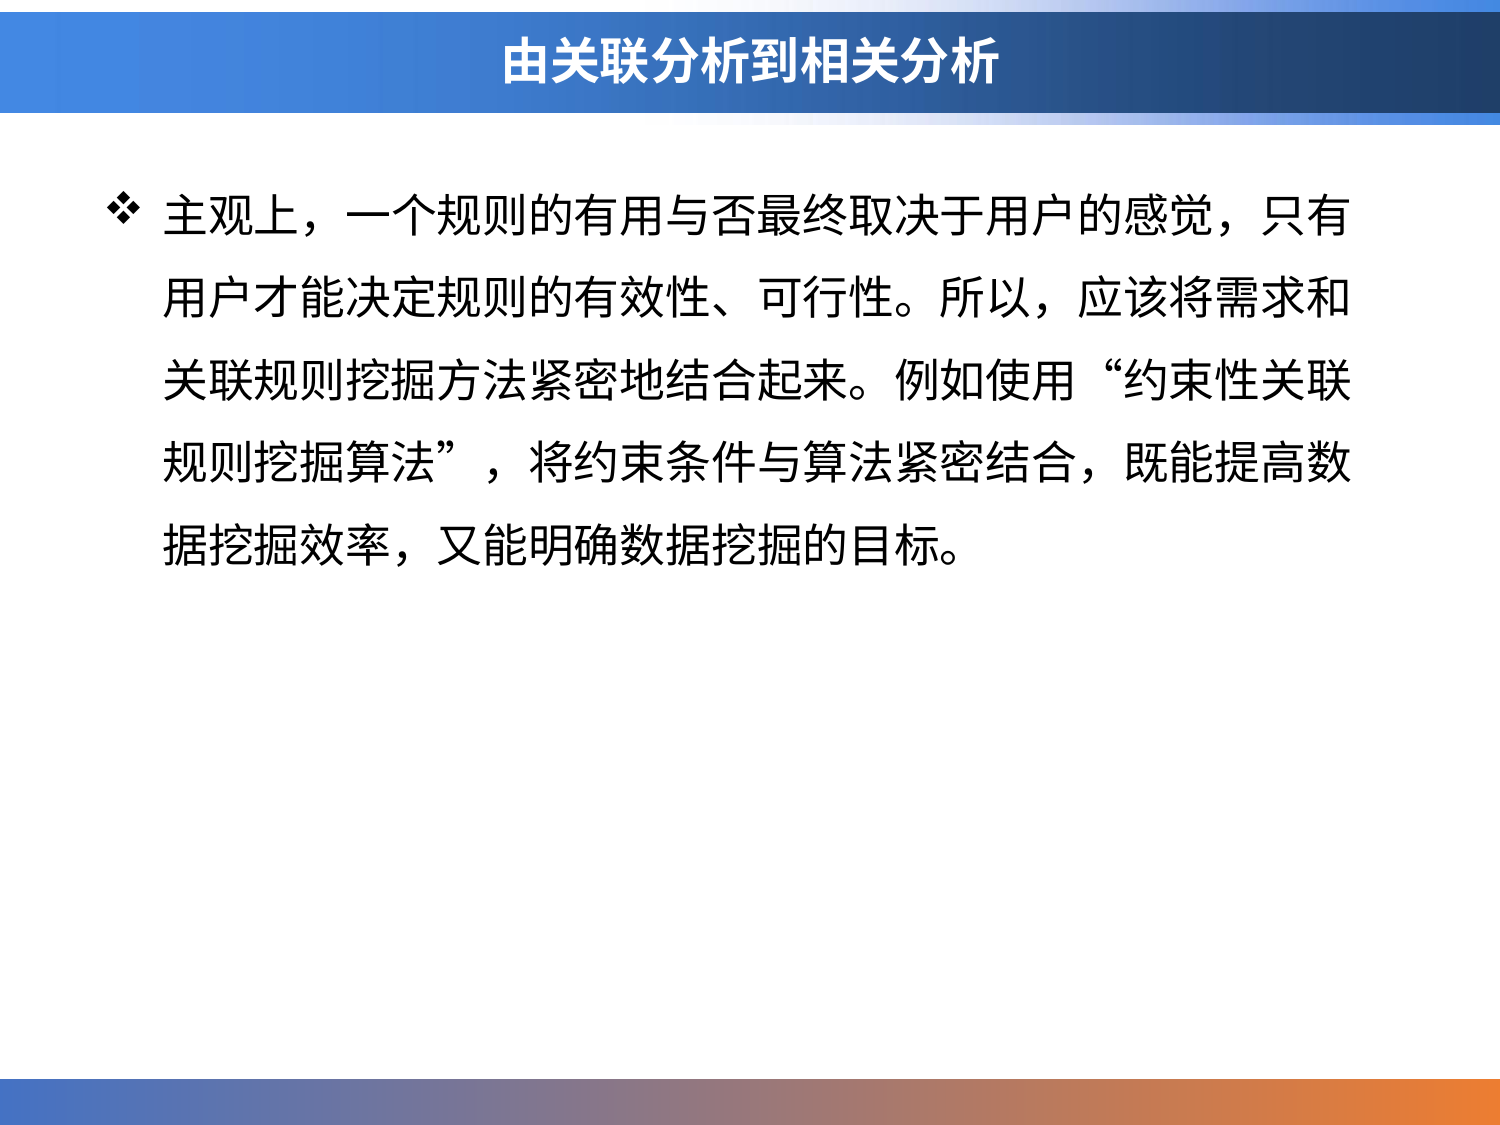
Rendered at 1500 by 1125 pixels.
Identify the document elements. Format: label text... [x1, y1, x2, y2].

list 主观上，一个规则的有用与否最终取决于用户的感觉，只有用户才能决定规则的有效性、可行性。所以，应该将需求和关联规则挖掘方法紧密地结合起来。例如使用“约束性关联规则挖掘算法”，将约束条件与算法紧密结合，既能提高数据挖掘效率，又能明确数据挖掘的目标。 [88, 151, 1412, 1047]
title 由关联分析到相关分析 [88, 22, 1412, 122]
picture [0, 0, 1500, 125]
